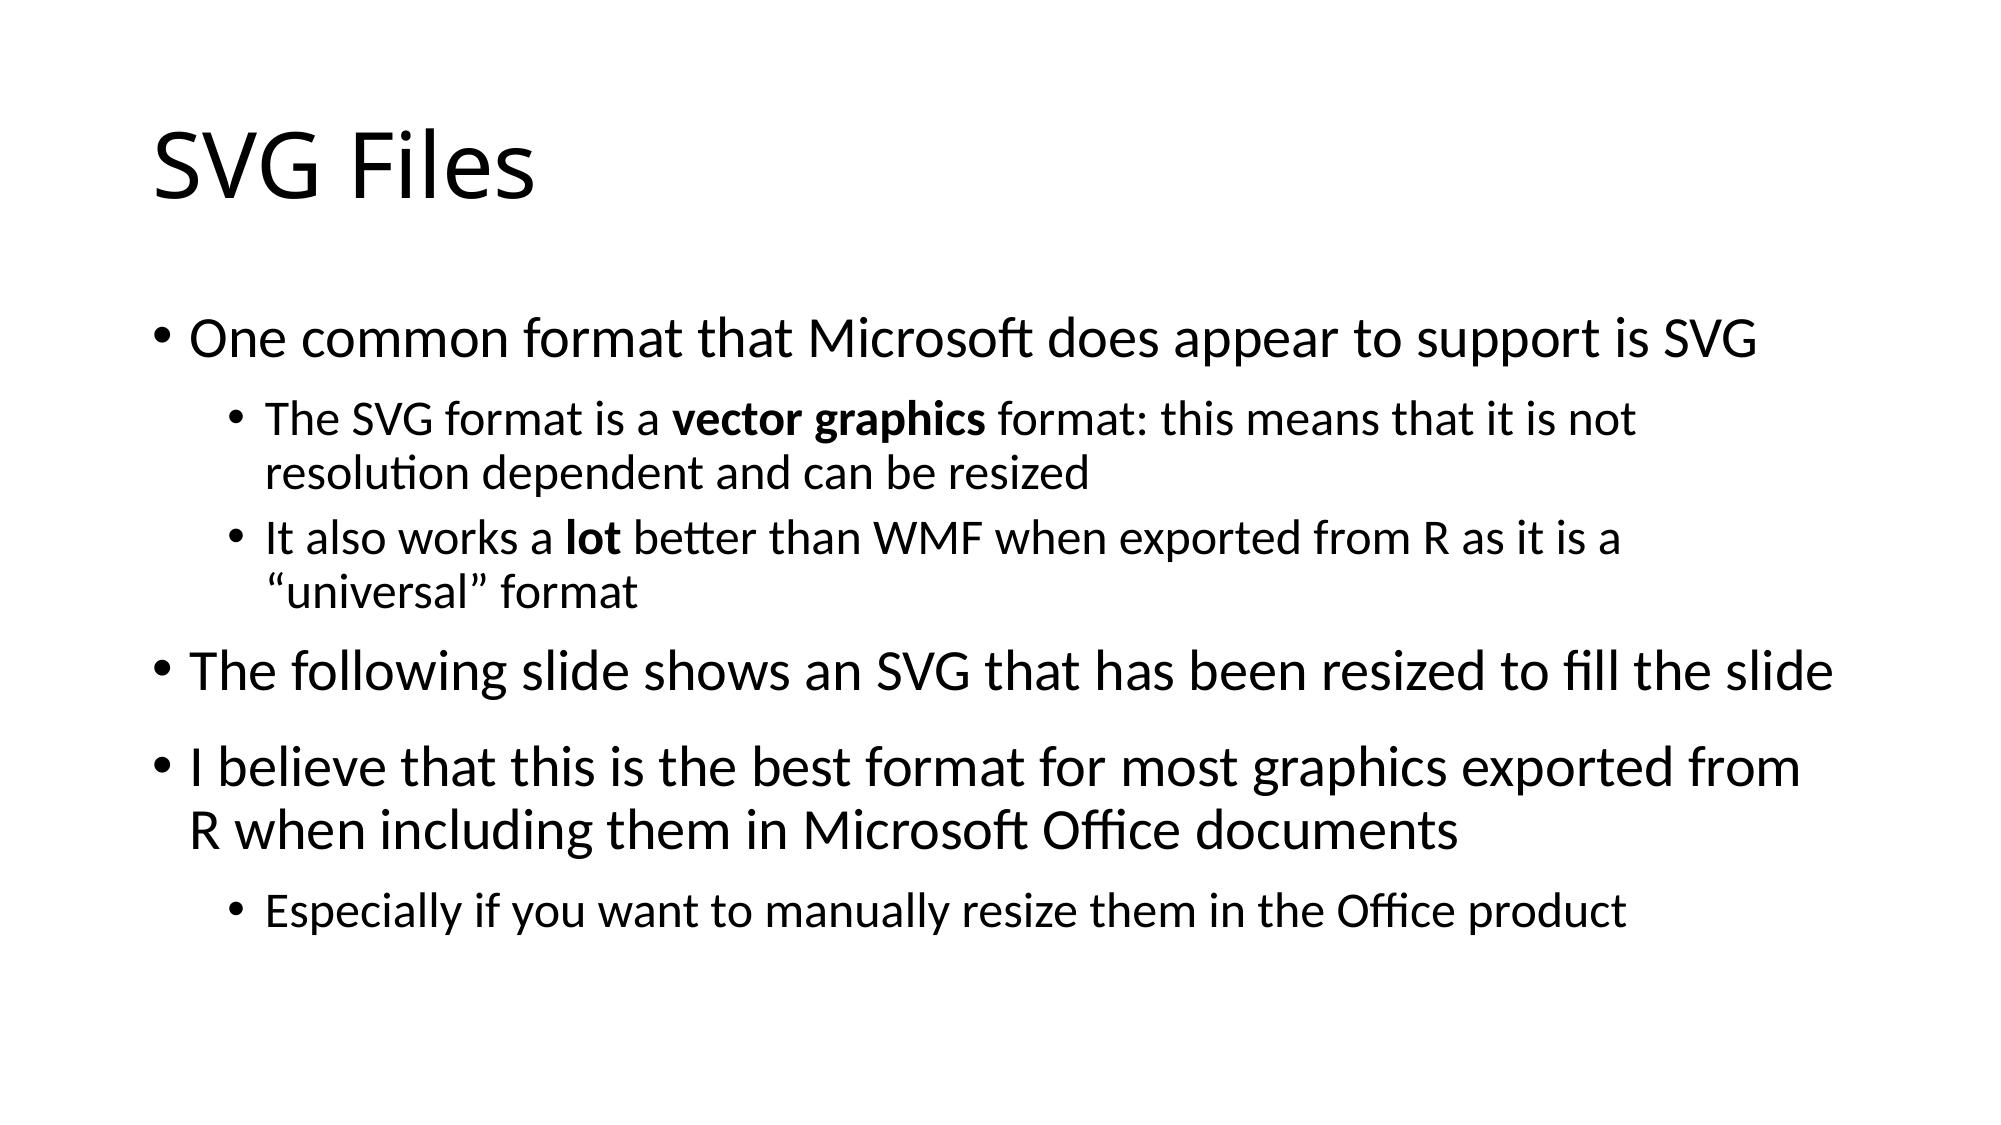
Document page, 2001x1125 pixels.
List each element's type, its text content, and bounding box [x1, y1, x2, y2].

list One common format that Microsoft does appear to support is SVG The SVG format is a vector graphics format: this means that it is not resolution dependent and can be resized It also works a lot better than WMF when exported from R as it is a “universal” format The following slide shows an SVG that has been resized to fill the slide I believe that this is the best format for most graphics exported from R when including them in Microsoft Office documents Especially if you want to manually resize them in the Office product [137, 299, 1863, 1014]
title SVG Files [137, 59, 1863, 278]
